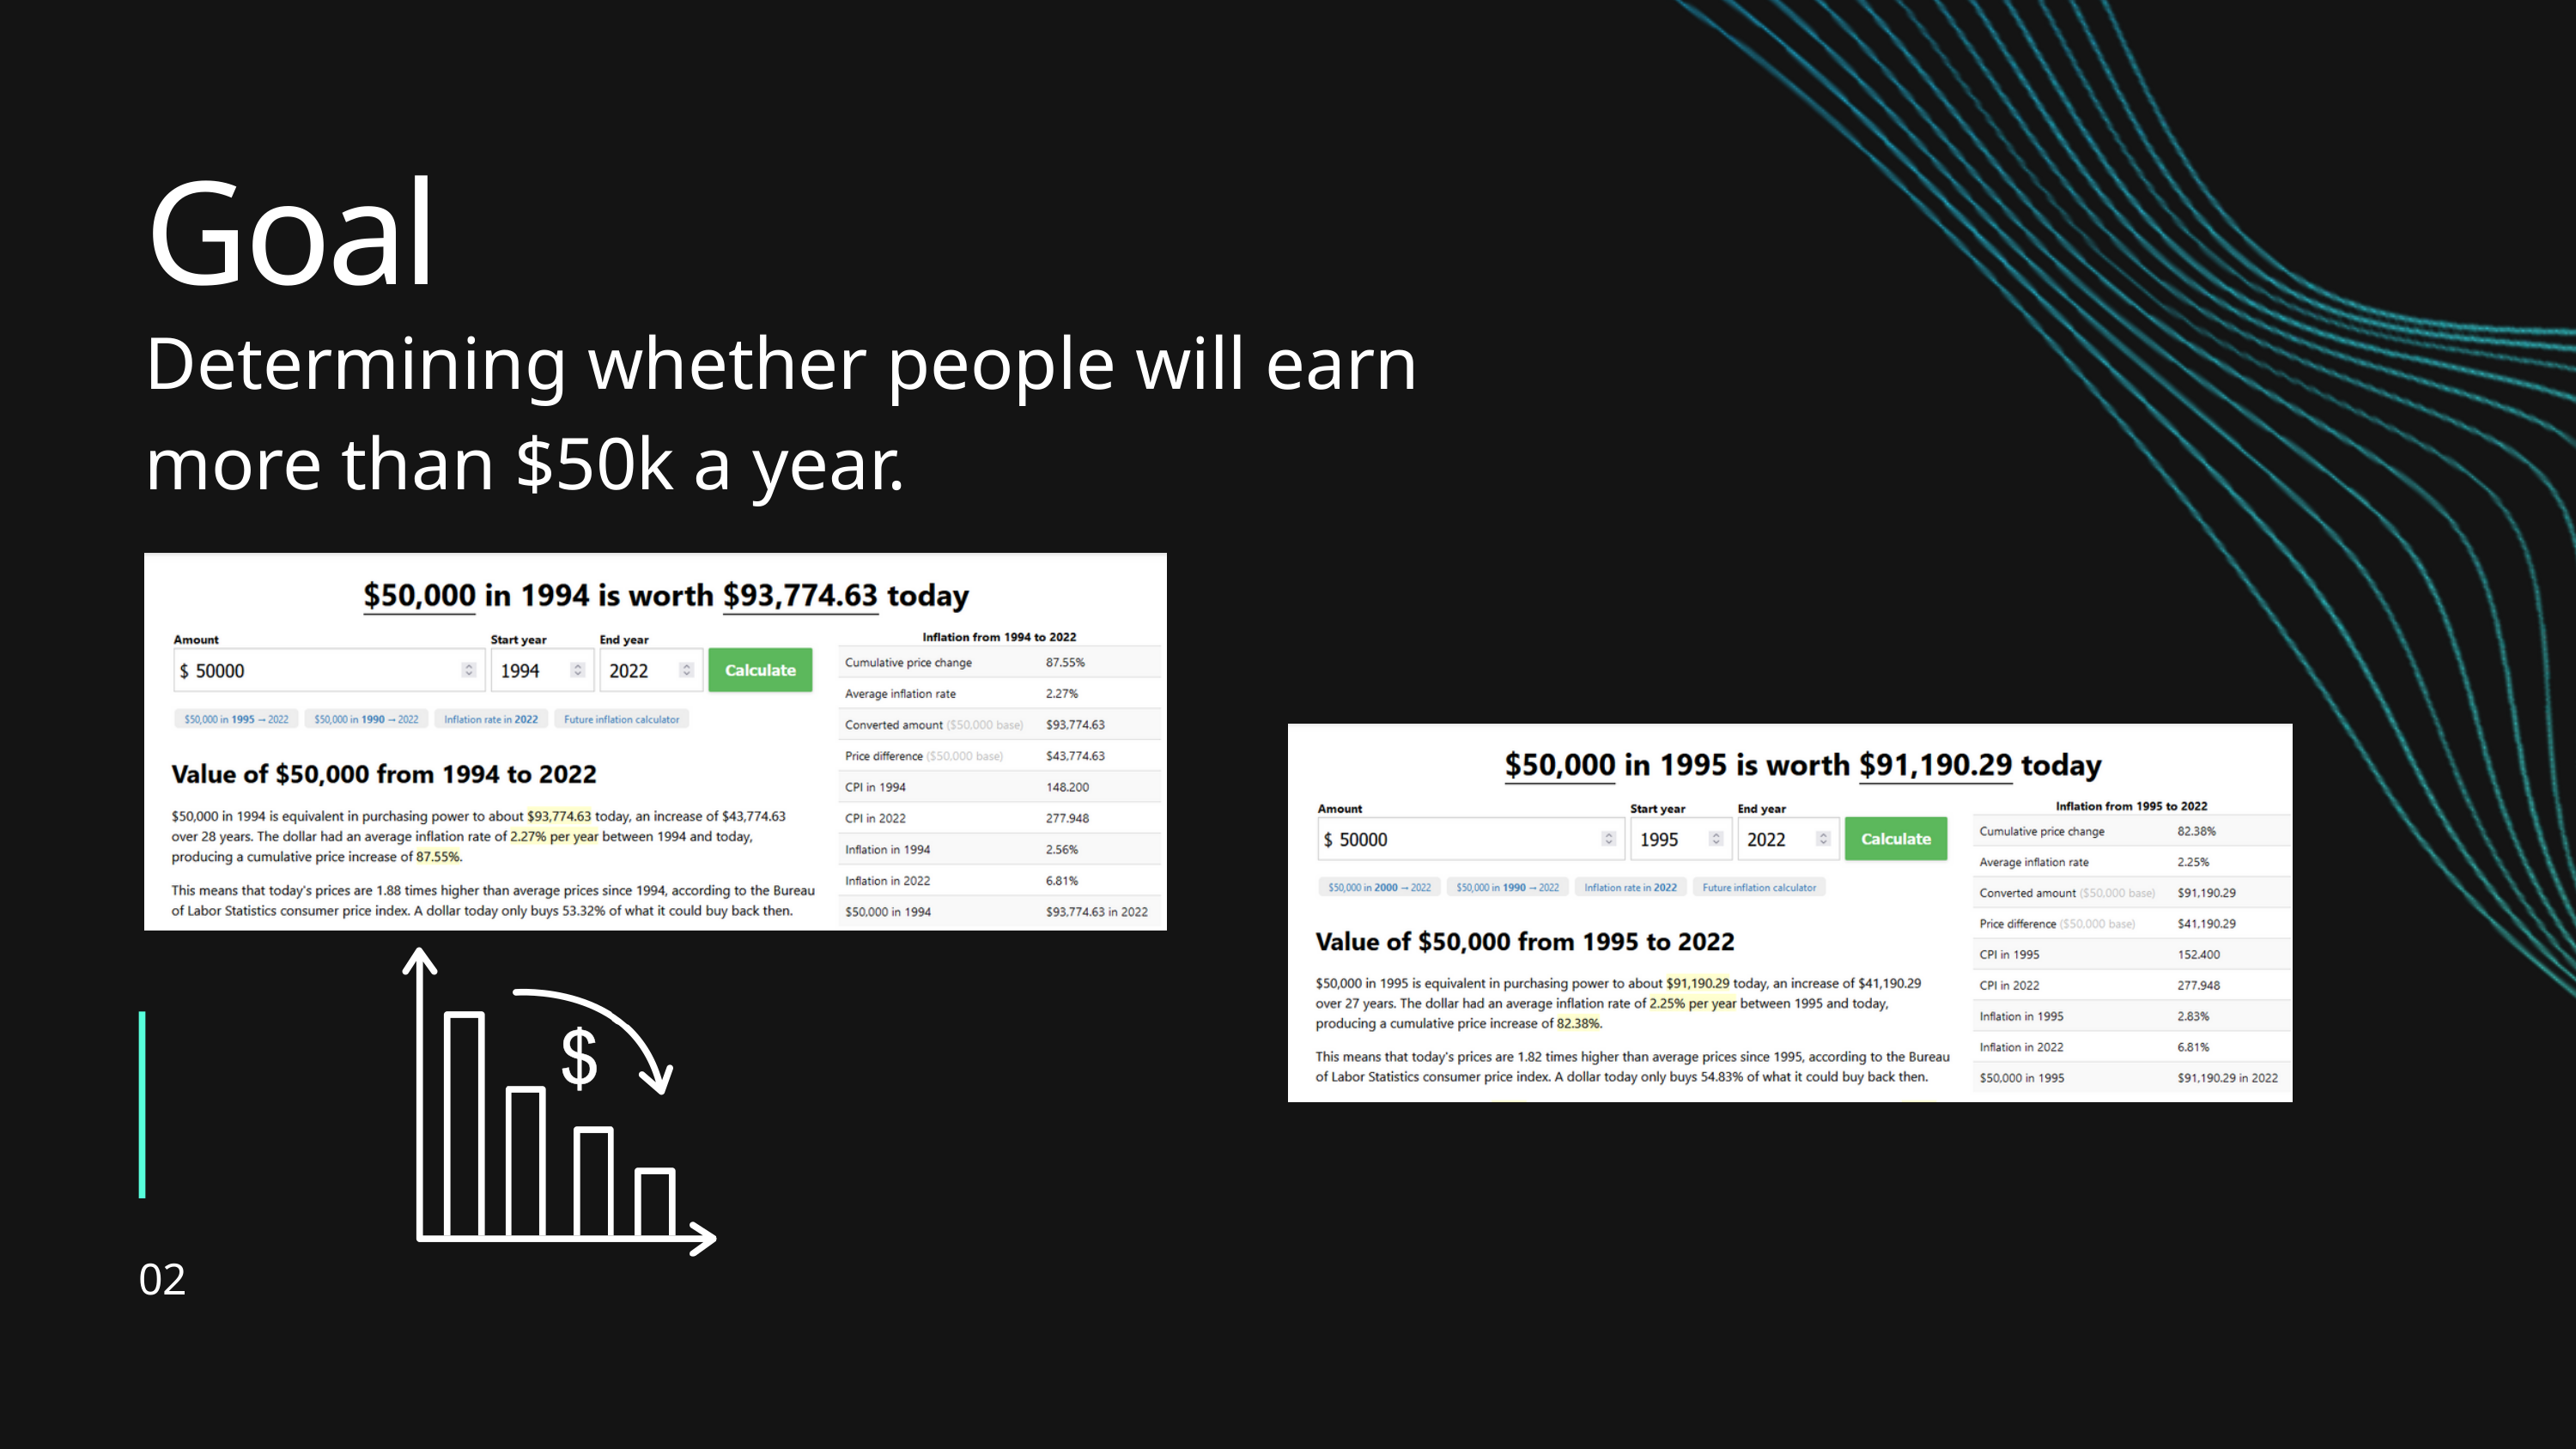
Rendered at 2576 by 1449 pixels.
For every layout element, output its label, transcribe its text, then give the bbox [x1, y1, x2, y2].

text_box Determining whether people will earn more than $50k a year. [144, 303, 744, 504]
picture [144, 0, 2576, 1234]
text_box Goal [144, 154, 744, 303]
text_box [138, 1011, 226, 1304]
picture [402, 946, 717, 1257]
